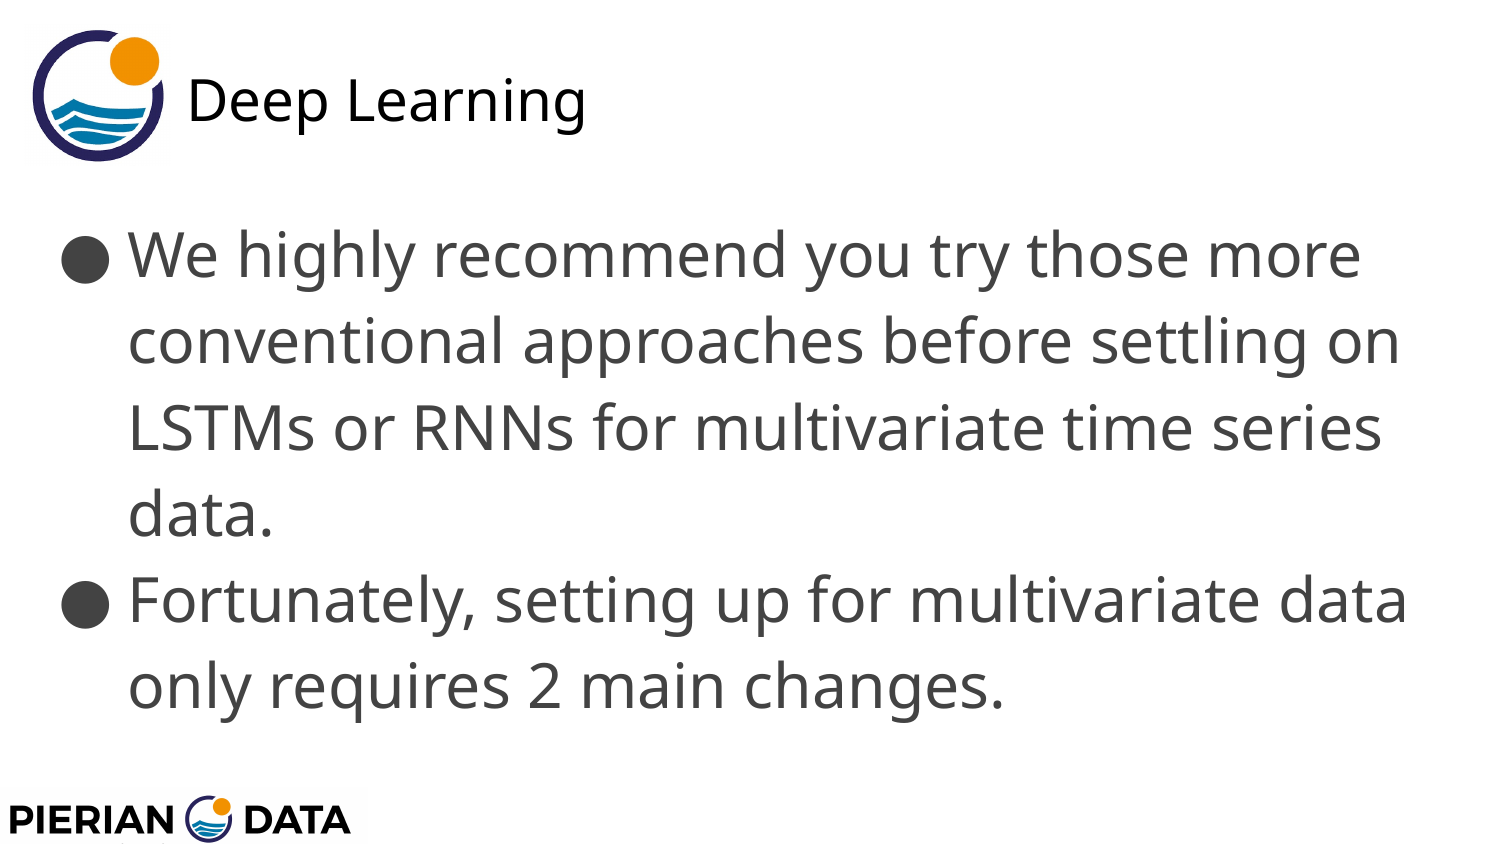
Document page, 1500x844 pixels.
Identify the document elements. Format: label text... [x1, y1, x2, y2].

list We highly recommend you try those more conventional approaches before settling on LSTMs or RNNs for multivariate time series data. Fortunately, setting up for multivariate data only requires 2 main changes. [37, 189, 1500, 750]
picture [24, 24, 172, 167]
picture [0, 787, 368, 844]
title Deep Learning [176, 48, 1449, 143]
